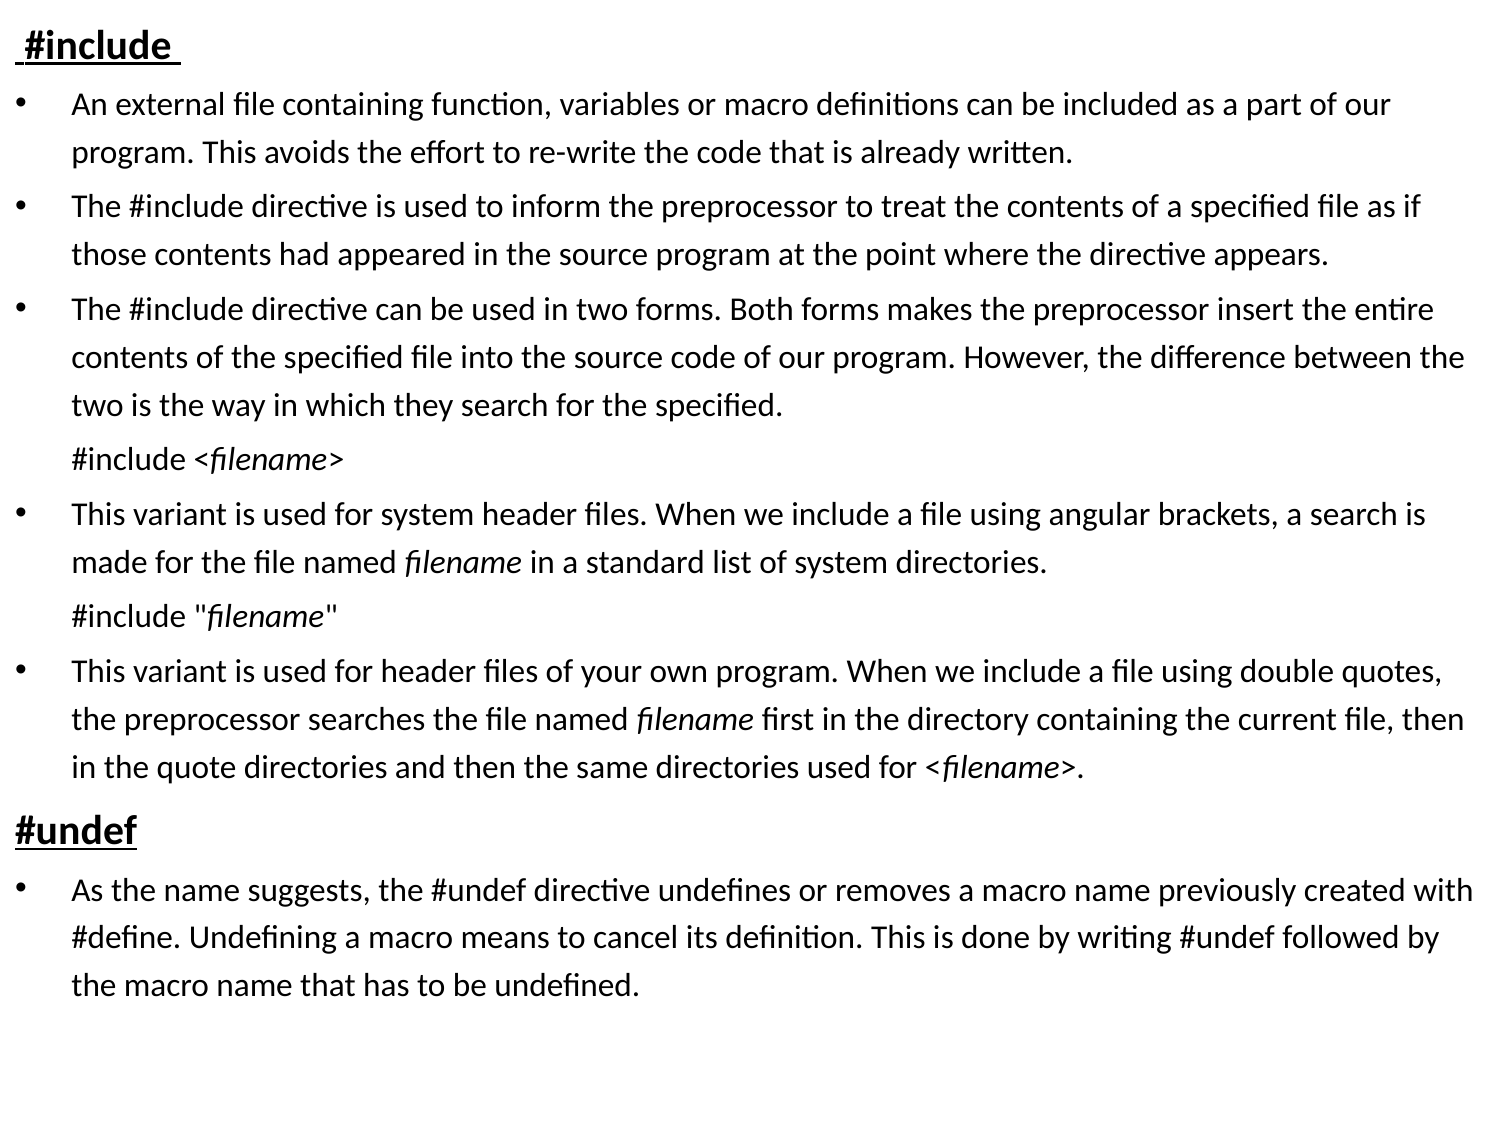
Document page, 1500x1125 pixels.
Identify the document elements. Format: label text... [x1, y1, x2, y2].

list #include An external file containing function, variables or macro definitions can be included as a part of our program. This avoids the effort to re-write the code that is already written. The #include directive is used to inform the preprocessor to treat the contents of a specified file as if those contents had appeared in the source program at the point where the directive appears. The #include directive can be used in two forms. Both forms makes the preprocessor insert the entire contents of the specified file into the source code of our program. However, the difference between the two is the way in which they search for the specified. #include <filename> This variant is used for system header files. When we include a file using angular brackets, a search is made for the file named filename in a standard list of system directories. #include "filename" This variant is used for header files of your own program. When we include a file using double quotes, the preprocessor searches the file named filename first in the directory containing the current file, then in the quote directories and then the same directories used for <filename>. #undef As the name suggests, the #undef directive undefines or removes a macro name previously created with #define. Undefining a macro means to cancel its definition. This is done by writing #undef followed by the macro name that has to be undefined. [0, 0, 1500, 1125]
